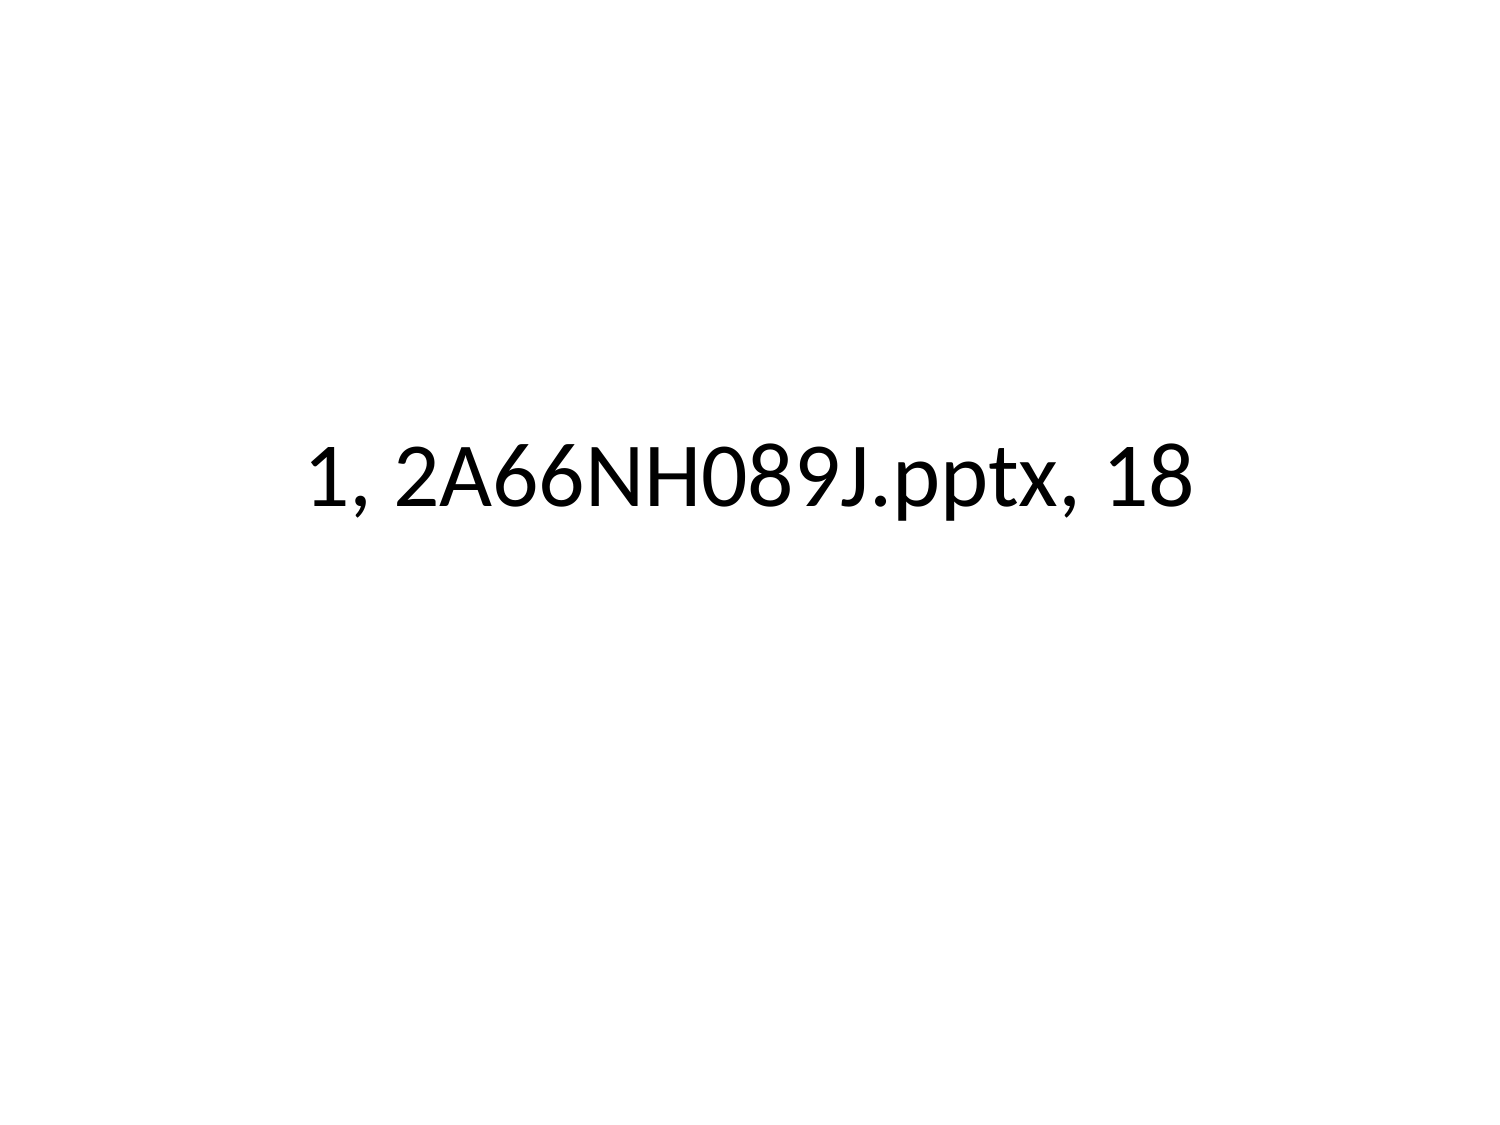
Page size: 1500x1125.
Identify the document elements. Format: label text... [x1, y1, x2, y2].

title 1, 2A66NH089J.pptx, 18 [112, 349, 1388, 591]
